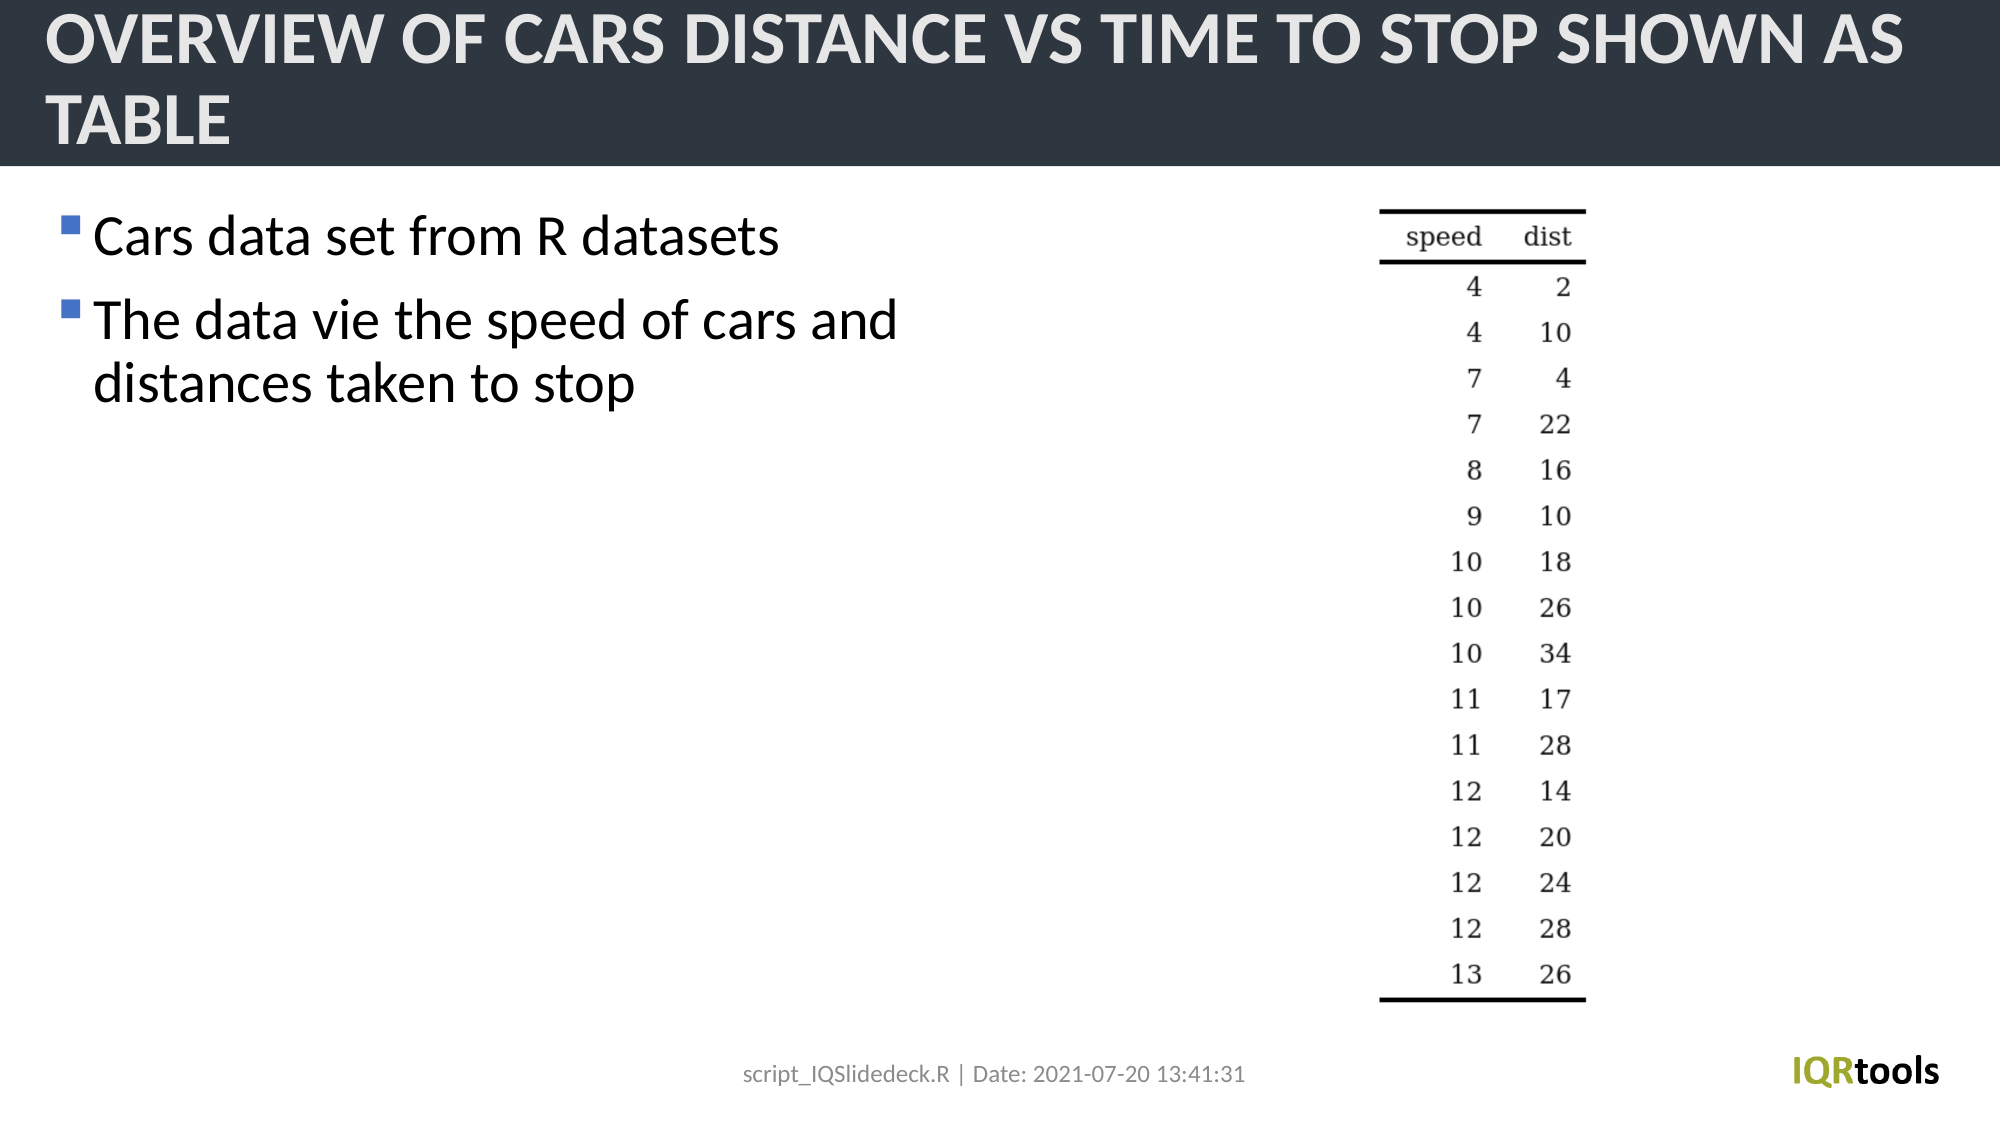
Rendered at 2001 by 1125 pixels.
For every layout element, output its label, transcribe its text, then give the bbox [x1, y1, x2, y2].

title Overview of cars distance vs time to stop shown as table [0, 0, 2000, 167]
footer script_IQSlidedeck.R | Date: 2021-07-20 13:41:31 [515, 1042, 1475, 1103]
list Cars data set from R datasets The data vie the speed of cars and distances taken to stop [41, 197, 988, 1014]
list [1012, 197, 1952, 1014]
picture [1770, 1034, 1980, 1115]
